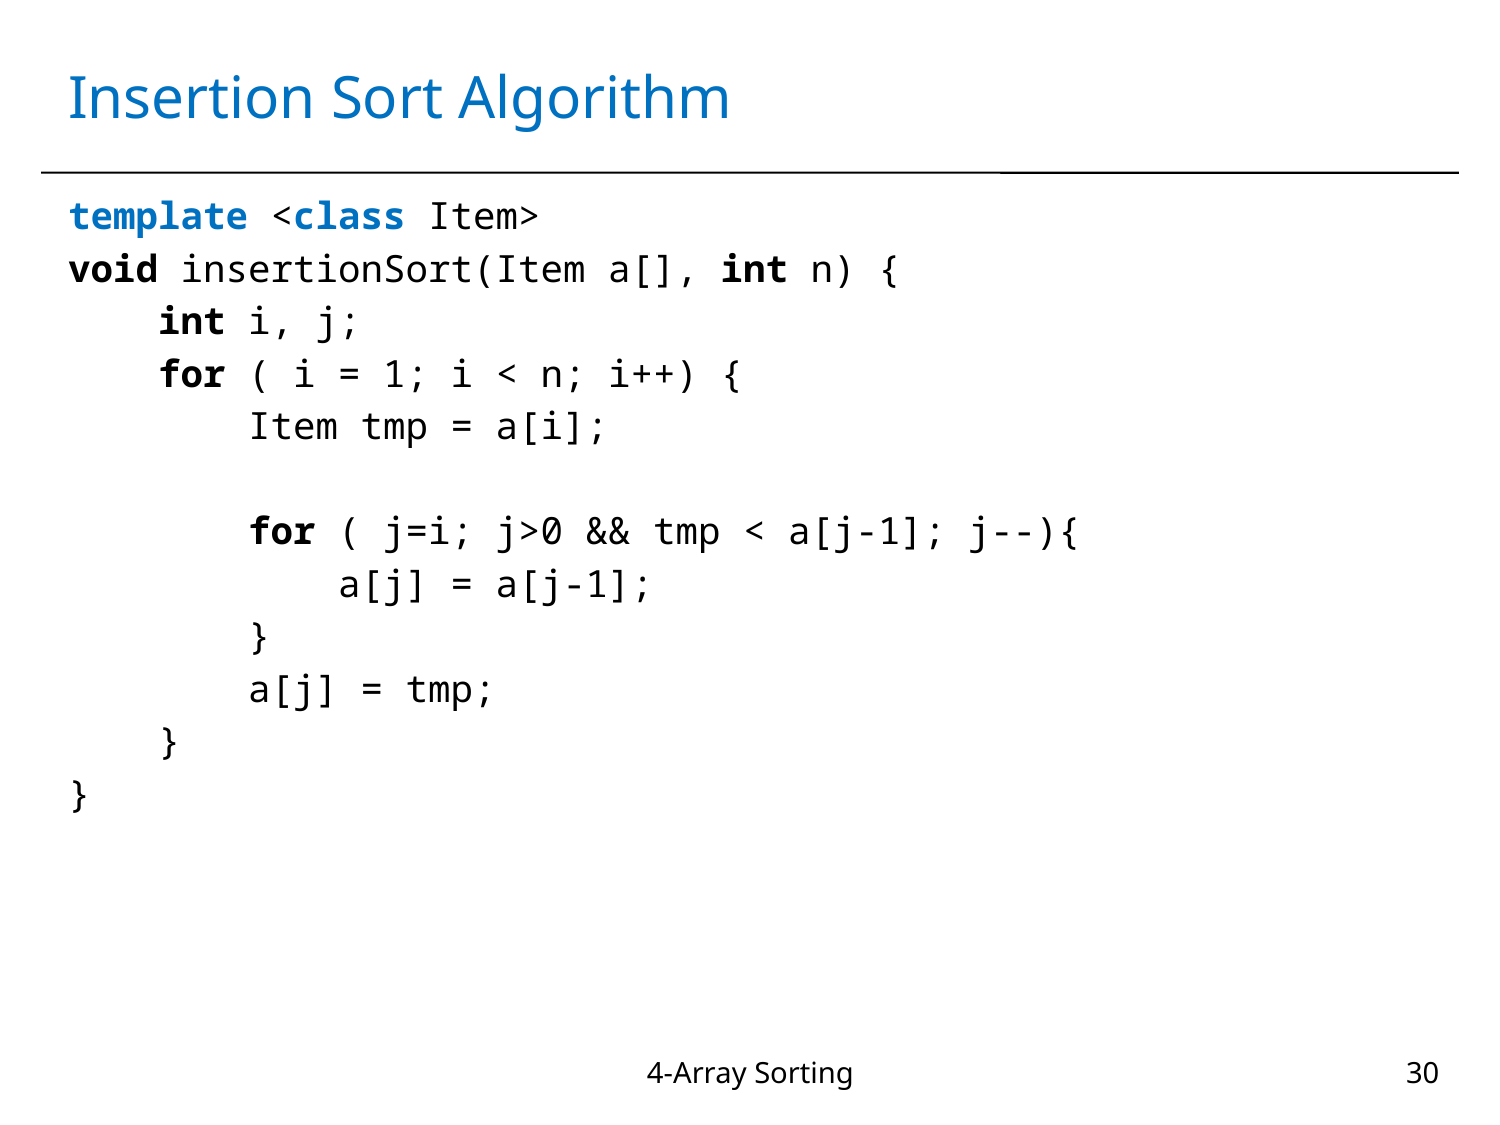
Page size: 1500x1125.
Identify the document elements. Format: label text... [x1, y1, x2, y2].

title Insertion Sort Algorithm [52, 30, 1448, 159]
footer 4-Array Sorting [502, 1046, 999, 1125]
slide_number 30 [1104, 1046, 1455, 1125]
list template <class Item> void insertionSort(Item a[], int n) { int i, j; for ( i = 1; i < n; i++) { Item tmp = a[i]; for ( j=i; j>0 && tmp < a[j-1]; j--){ a[j] = a[j-1]; } a[j] = tmp; } } [52, 184, 1448, 1024]
